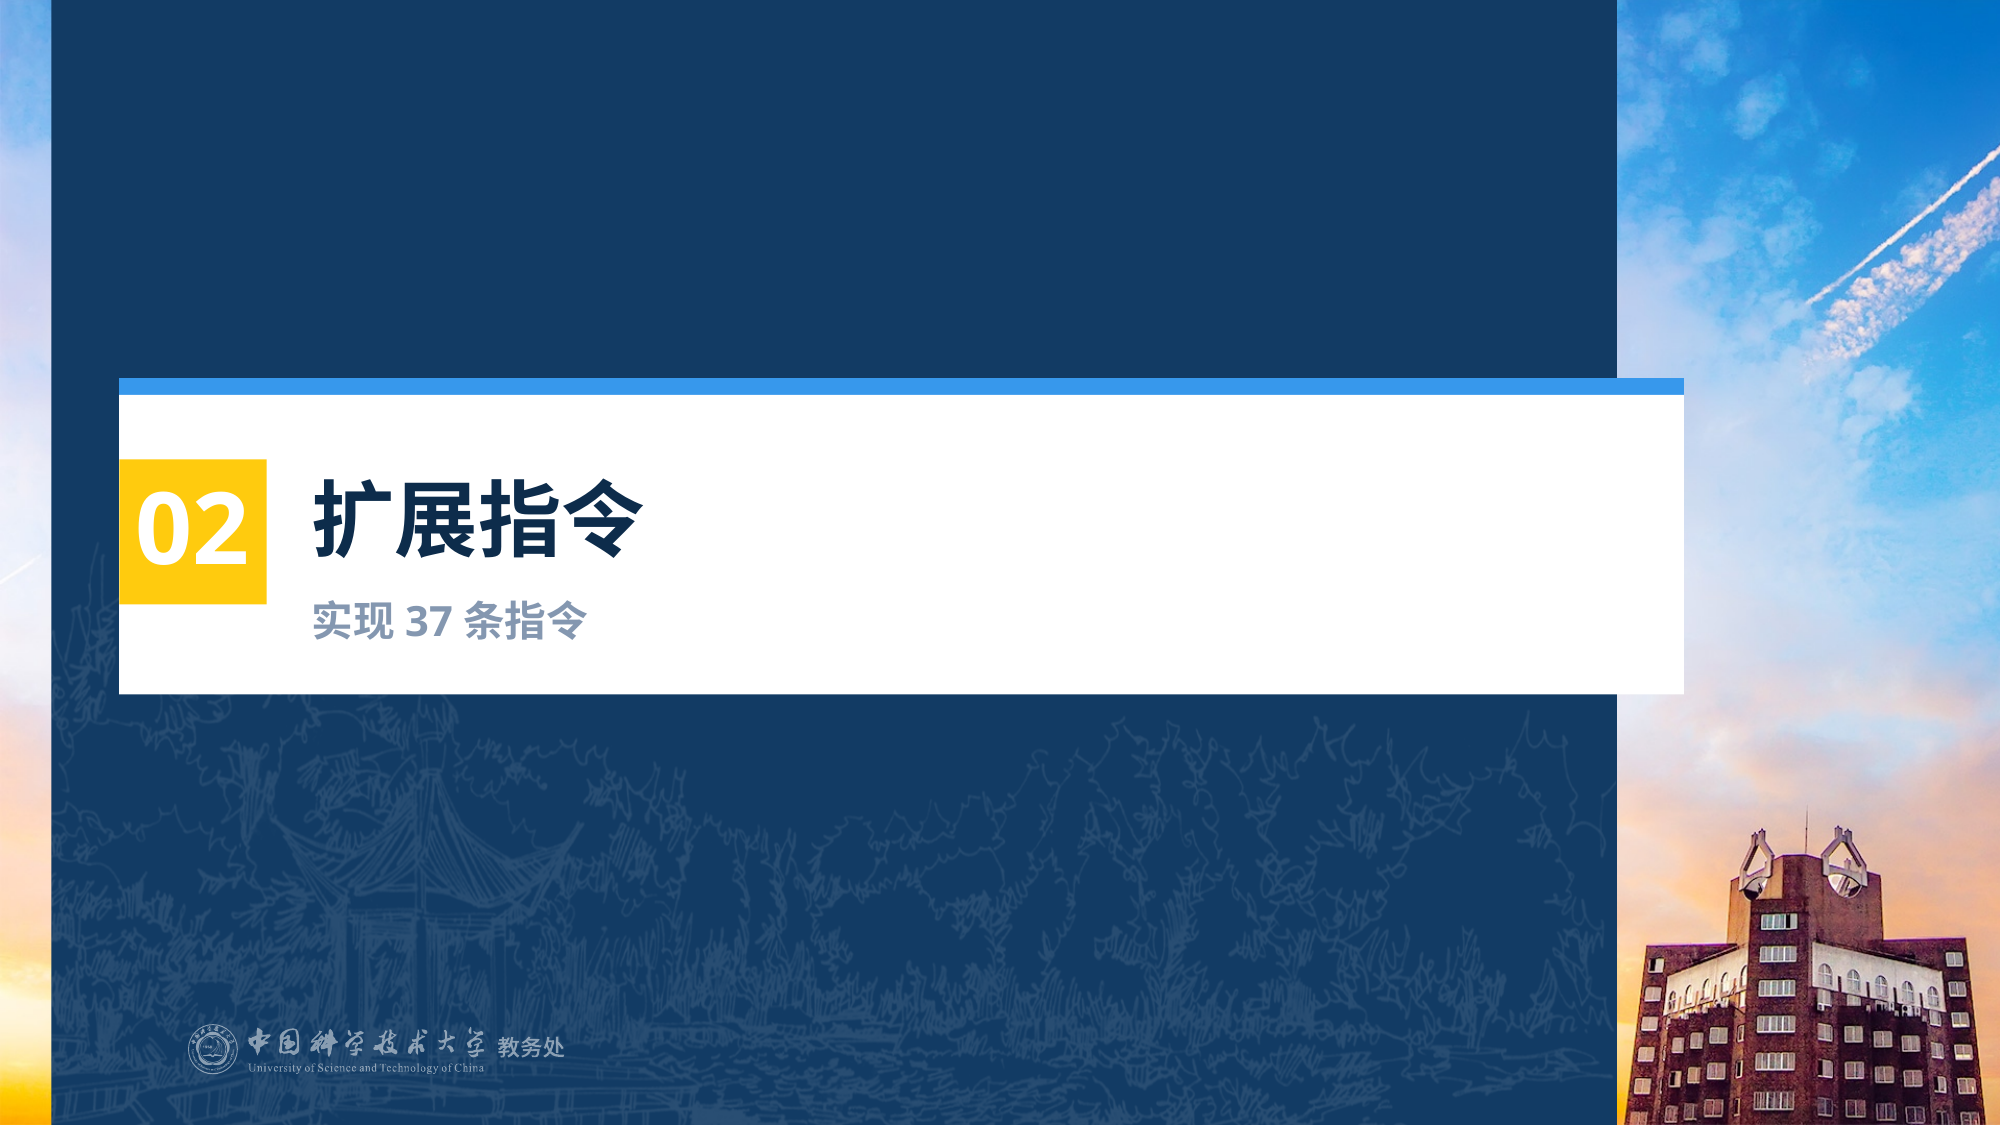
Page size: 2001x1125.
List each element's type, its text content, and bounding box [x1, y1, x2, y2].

subtitle 实现37条指令 [296, 593, 1565, 661]
picture [0, 0, 51, 1125]
title 扩展指令 [296, 455, 1565, 592]
list 02 [119, 459, 267, 605]
picture [1617, 0, 2000, 1125]
